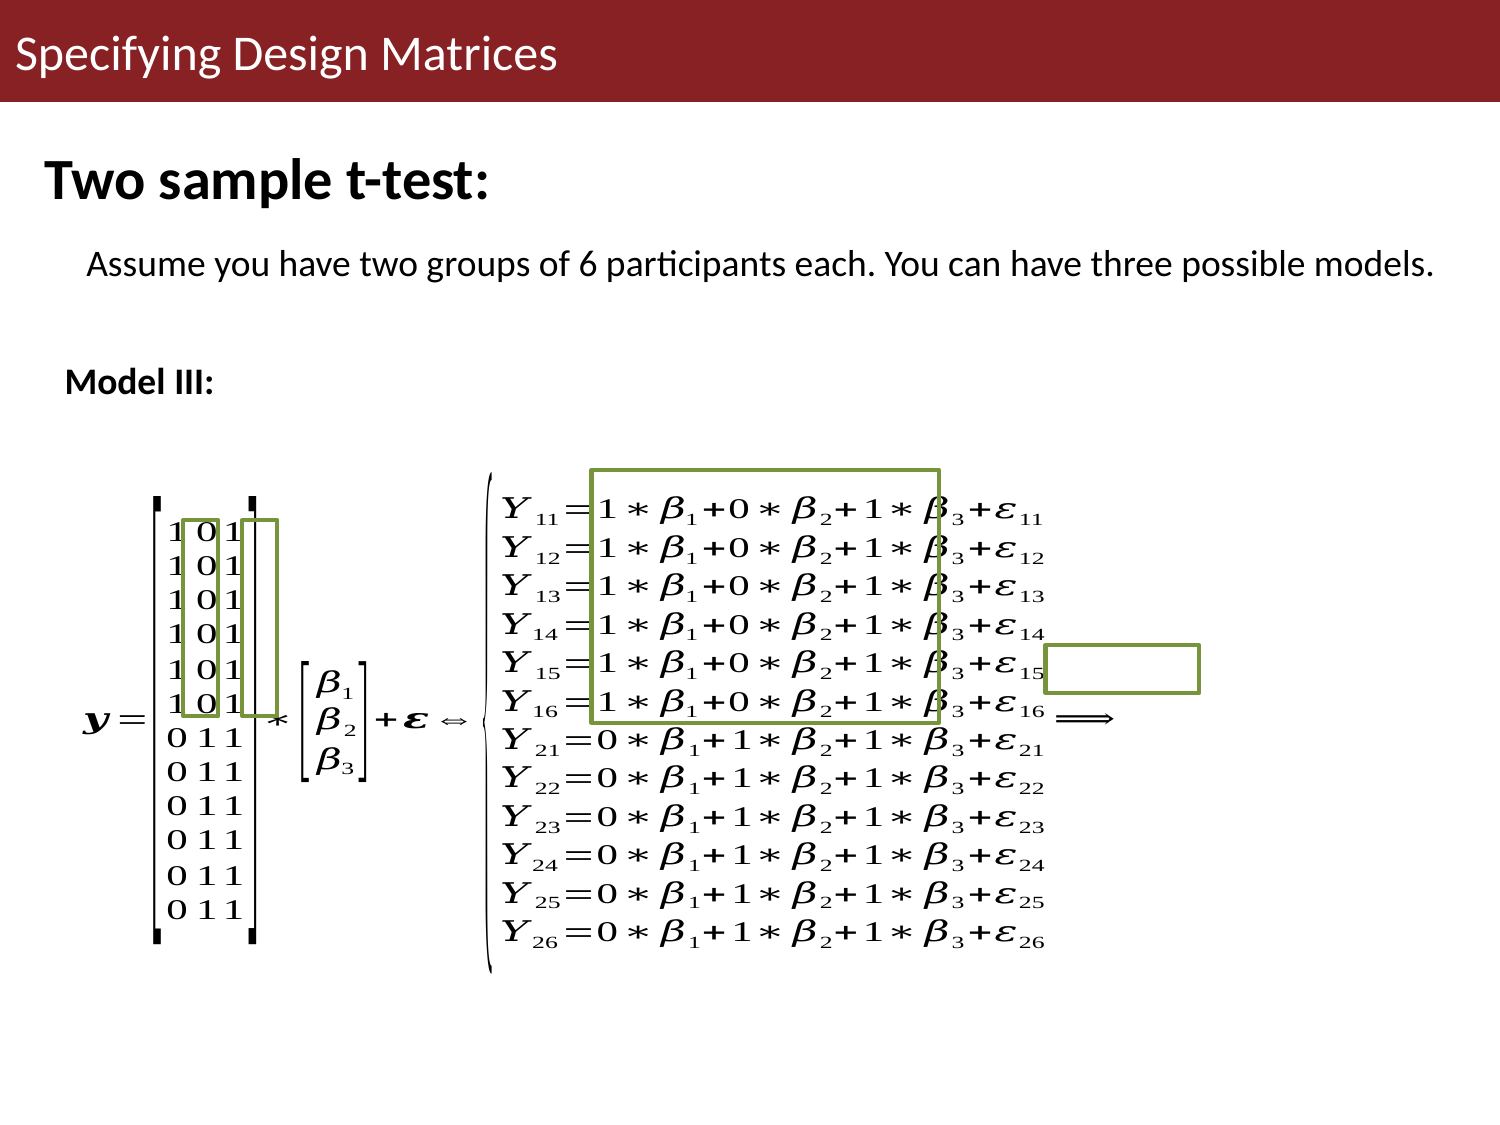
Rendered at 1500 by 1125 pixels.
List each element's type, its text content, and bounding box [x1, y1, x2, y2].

text_box Two sample t-test: [29, 134, 680, 219]
title Specifying Design Matrices [0, 0, 1500, 102]
text_box [589, 468, 941, 725]
text_box Assume you have two groups of 6 participants each. You can have three possible models. [71, 231, 1459, 292]
text_box [240, 518, 279, 718]
text_box [181, 518, 220, 718]
text_box Model III: [49, 349, 243, 410]
text_box [1043, 643, 1201, 695]
